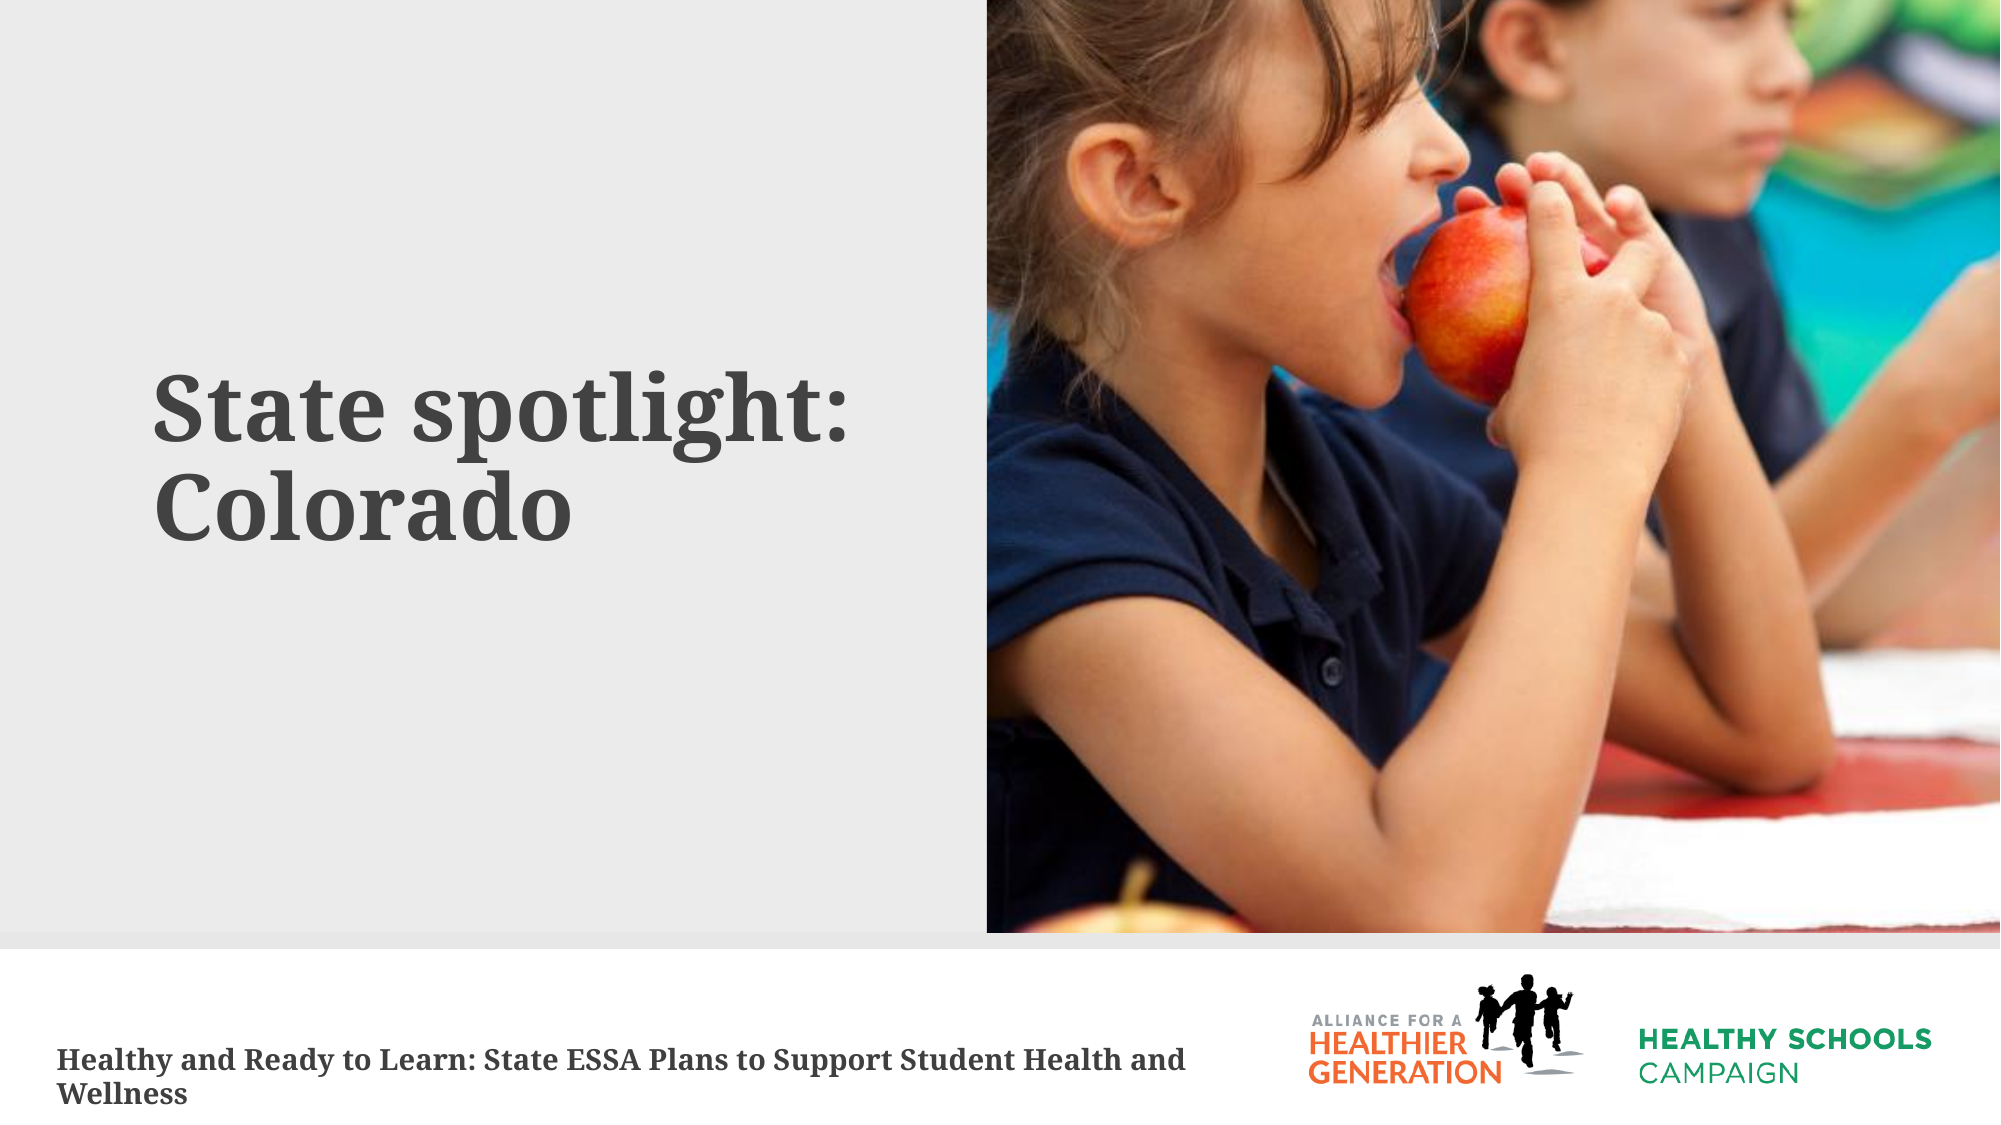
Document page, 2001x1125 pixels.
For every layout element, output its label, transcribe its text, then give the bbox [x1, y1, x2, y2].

title State spotlight: Colorado [137, 59, 891, 864]
picture [0, 0, 2000, 1125]
